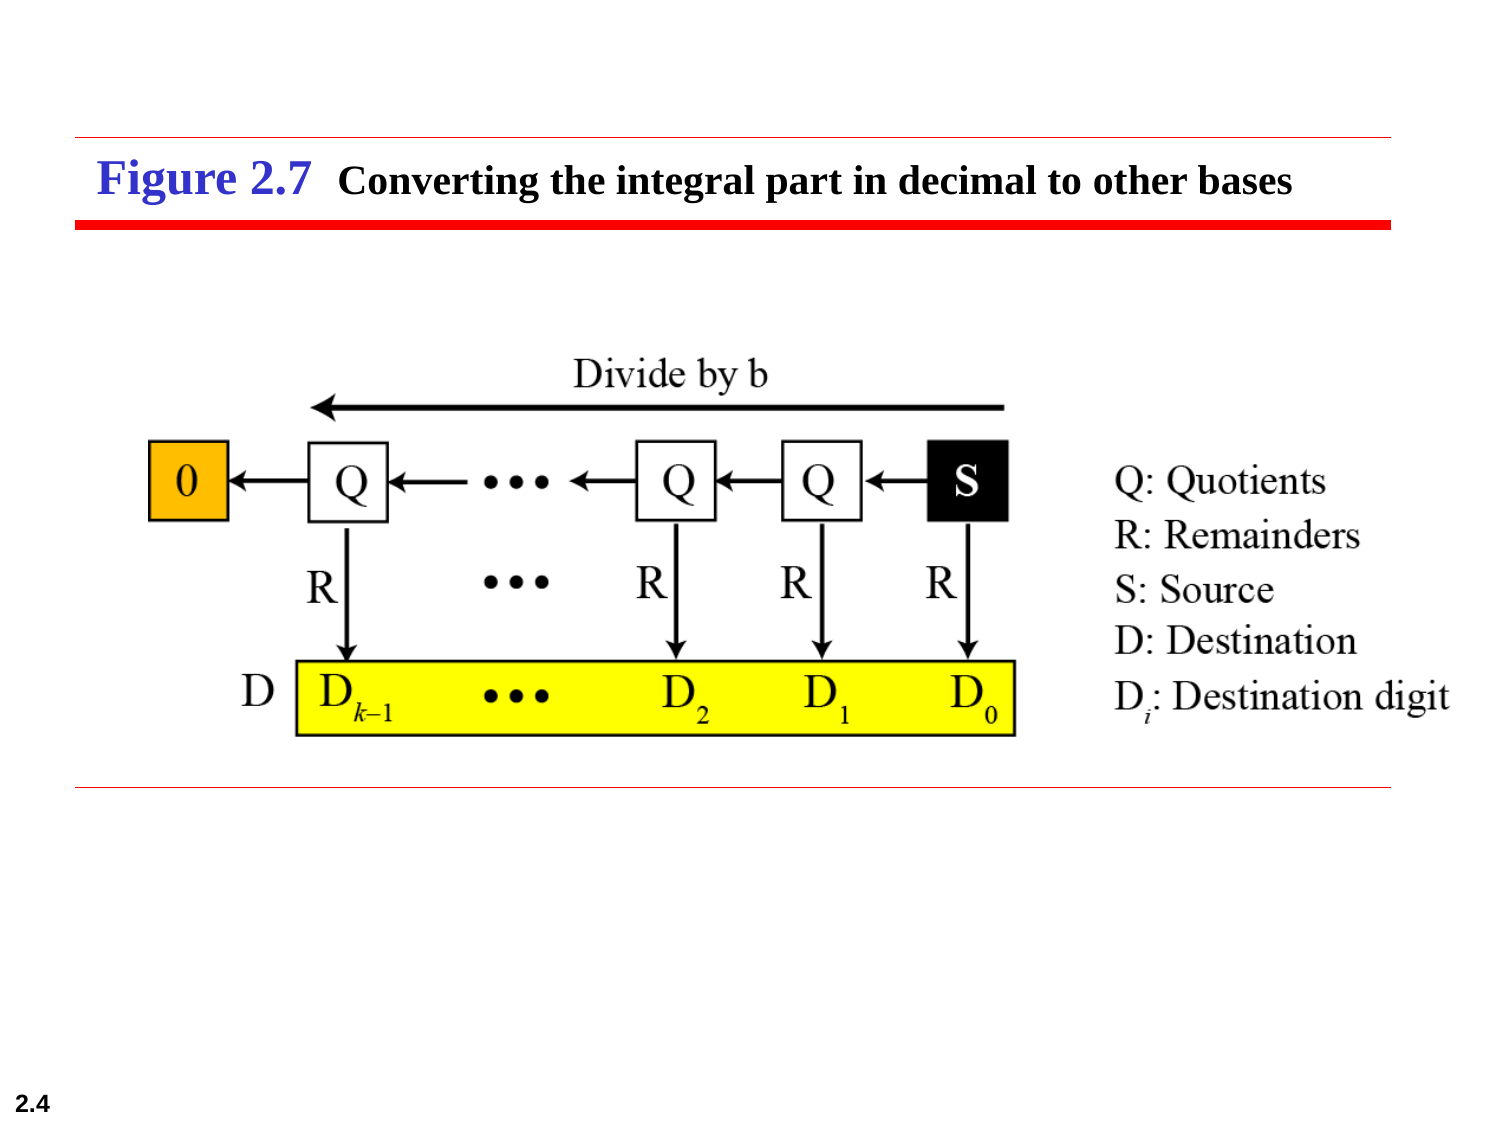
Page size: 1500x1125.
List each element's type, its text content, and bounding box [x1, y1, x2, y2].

text_box Figure 2.7 Converting the integral part in decimal to other bases [81, 138, 1309, 213]
slide_number 2.4 [0, 1050, 313, 1125]
picture [148, 353, 1450, 738]
